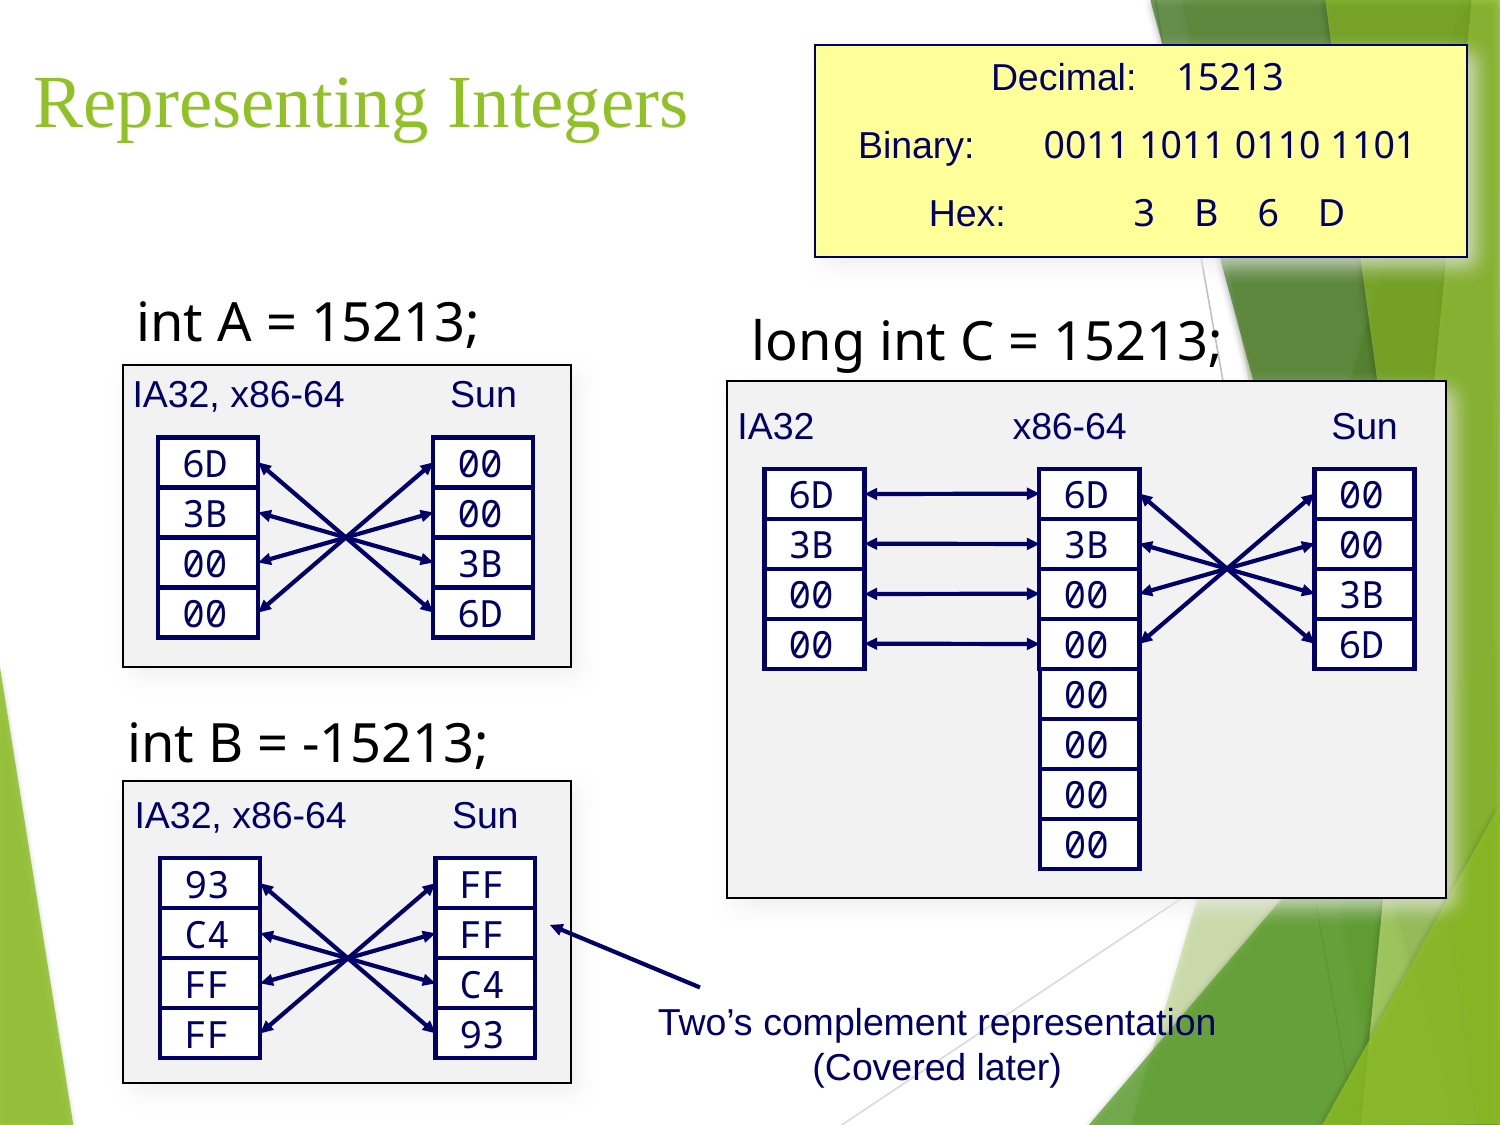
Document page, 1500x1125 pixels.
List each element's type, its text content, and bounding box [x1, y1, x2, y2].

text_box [432, 361, 536, 643]
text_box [122, 782, 366, 1063]
text_box long int C = 15213; [681, 306, 1294, 382]
text_box [727, 381, 1446, 898]
text_box Decimal: 15213 Binary: 0011 1011 0110 1101 Hex: 3 B 6 D [814, 45, 1467, 258]
text_box Two’s complement representation (Covered later) [649, 989, 1232, 1096]
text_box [1314, 392, 1417, 674]
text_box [434, 782, 538, 1063]
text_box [259, 882, 436, 1034]
title Representing Integers [18, 45, 814, 233]
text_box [1001, 392, 1145, 674]
text_box 01101001 | 01010101 01111101 [809, 51, 814, 233]
text_box [122, 364, 571, 667]
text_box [1039, 682, 1141, 874]
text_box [726, 392, 865, 674]
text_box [1139, 493, 1316, 645]
text_box [122, 781, 571, 1084]
text_box [549, 924, 701, 988]
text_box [864, 493, 1041, 645]
text_box int A = 15213; [58, 287, 559, 363]
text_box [120, 361, 364, 643]
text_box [257, 461, 434, 613]
text_box int B = -15213; [58, 708, 559, 784]
